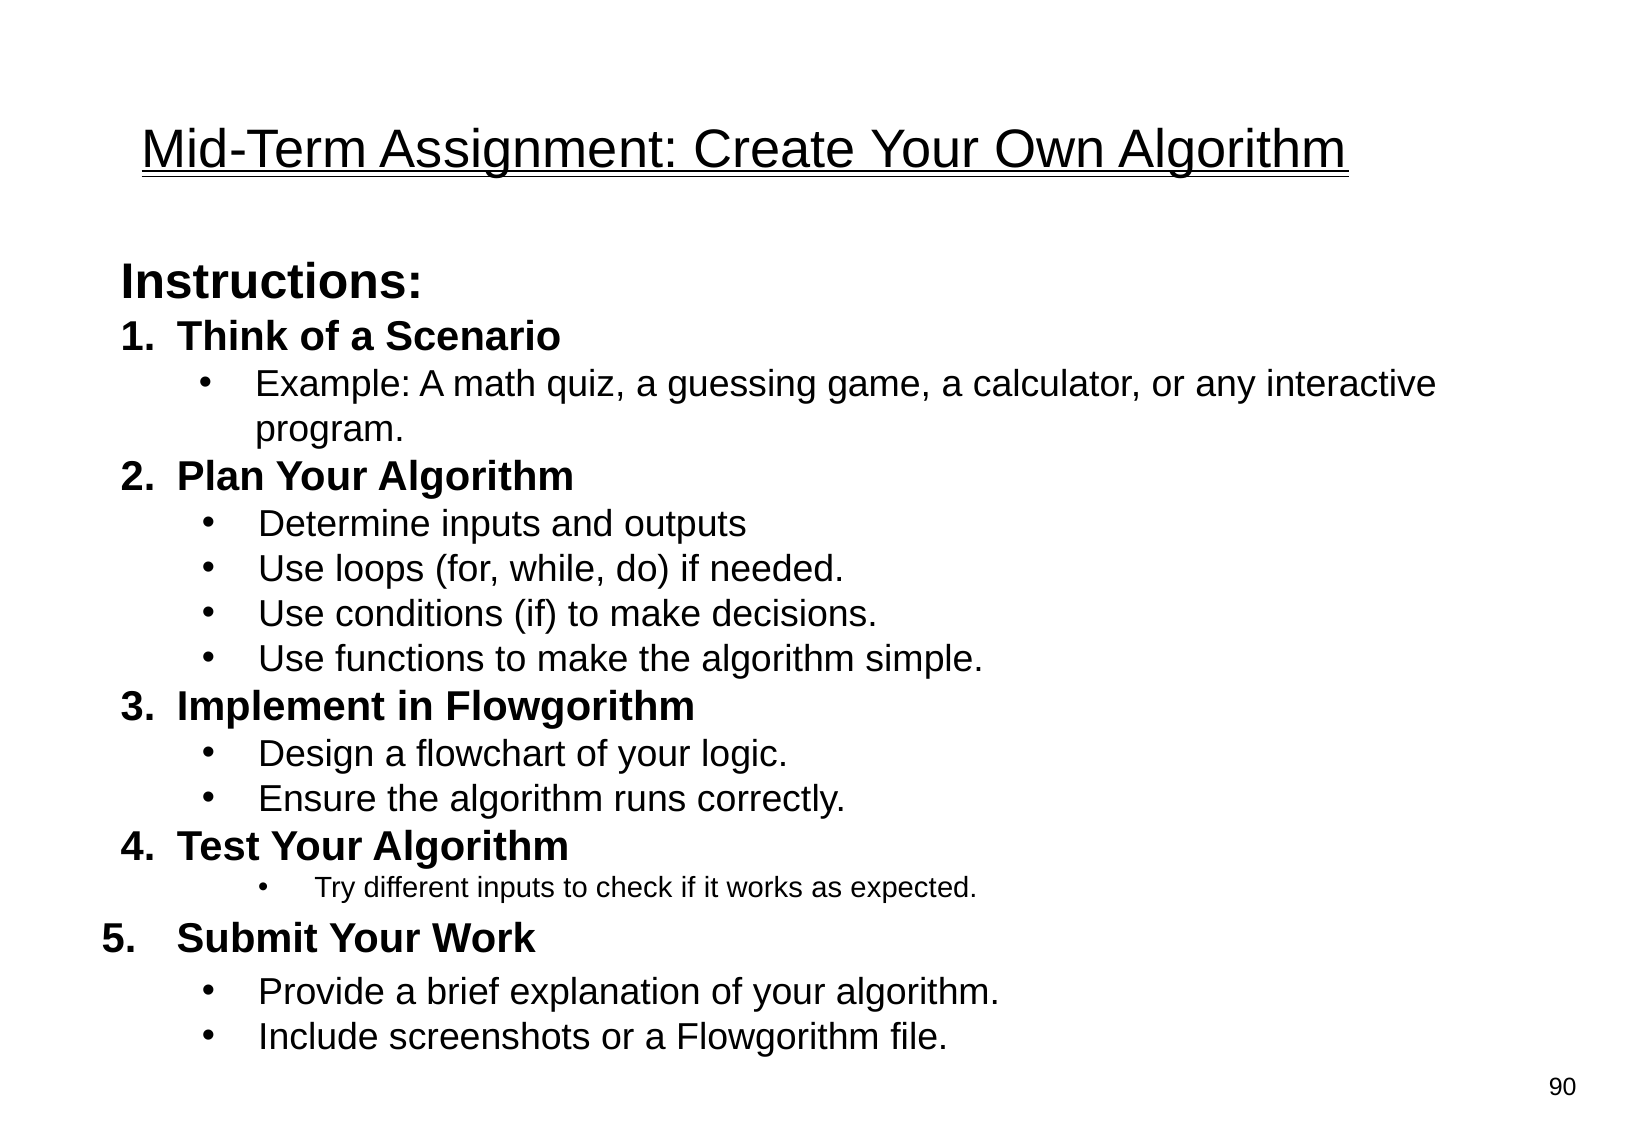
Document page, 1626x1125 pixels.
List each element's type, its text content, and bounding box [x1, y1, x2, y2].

slide_number 90 [1176, 1067, 1577, 1104]
title Mid-Term Assignment: Create Your Own Algorithm [40, 52, 1585, 250]
list Instructions: Think of a Scenario Example: A math quiz, a guessing game, a calculator, or any interactive program. Plan Your Algorithm Determine inputs and outputs Use loops (for, while, do) if needed. Use conditions (if) to make decisions. Use functions to make the algorithm simple. Implement in Flowgorithm Design a flowchart of your logic. Ensure the algorithm runs correctly. Test Your Algorithm Try different inputs to check if it works as expected. Submit Your Work Provide a brief explanation of your algorithm. Include screenshots or a Flowgorithm file. [80, 250, 1565, 1099]
